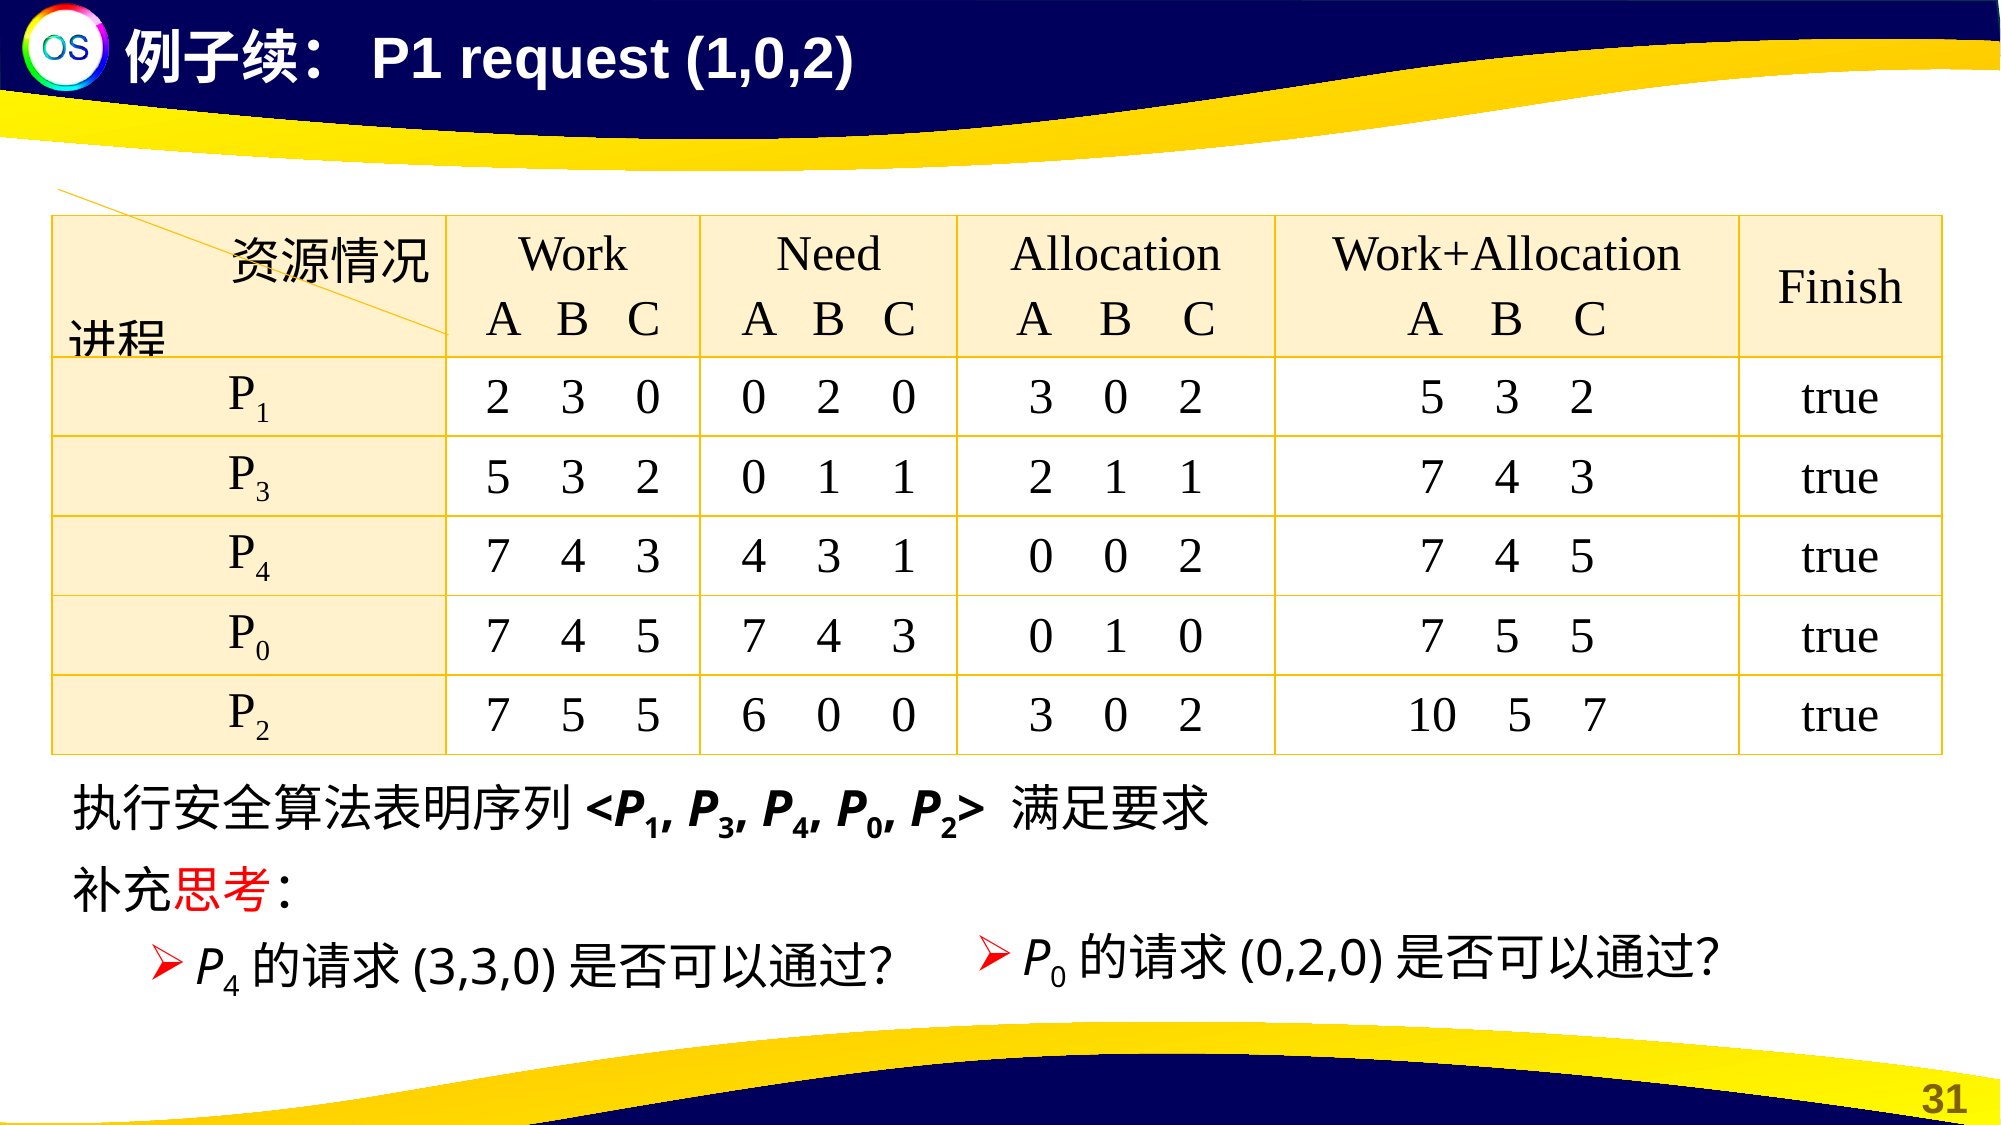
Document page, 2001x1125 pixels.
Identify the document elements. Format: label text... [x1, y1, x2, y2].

table_cell 5 3 2 [447, 437, 699, 515]
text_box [58, 189, 449, 335]
table_cell 4 3 1 [701, 517, 956, 595]
table_cell P1 [53, 358, 445, 435]
table_cell P4 [53, 517, 445, 595]
table_header Work+Allocation A B C [1276, 216, 1738, 356]
table_cell 0 1 0 [958, 596, 1274, 674]
table_cell 10 5 7 [1276, 676, 1738, 754]
table_cell 7 4 3 [447, 517, 699, 595]
table_cell P2 [53, 676, 445, 754]
table_cell 7 4 3 [1276, 437, 1738, 515]
table_cell true [1740, 596, 1941, 674]
table_cell 2 1 1 [958, 437, 1274, 515]
table_cell 0 0 2 [958, 517, 1274, 595]
table_cell 0 1 1 [701, 437, 956, 515]
table_header 资源情况 进程 [53, 216, 445, 356]
table_header Allocation A B C [958, 216, 1274, 356]
text_box 例子续：P1 request (1,0,2) [109, 12, 1263, 98]
table_cell 7 5 5 [1276, 596, 1738, 674]
table_cell 7 4 3 [701, 596, 956, 674]
table_cell true [1740, 676, 1941, 754]
table_cell 3 0 2 [958, 358, 1274, 435]
text_box P0的请求(0,2,0)是否可以通过？ [885, 902, 1861, 1002]
picture [22, 3, 109, 91]
table_cell 7 4 5 [1276, 517, 1738, 595]
table_cell true [1740, 437, 1941, 515]
text_box 执行安全算法表明序列<P1, P3, P4, P0, P2> 满足要求 补充思考： P4的请求(3,3,0)是否可以通过？ [58, 755, 1778, 1010]
table_cell 2 3 0 [447, 358, 699, 435]
table_cell true [1740, 517, 1941, 595]
table_cell P3 [53, 437, 445, 515]
table_cell 3 0 2 [958, 676, 1274, 754]
table_header Need A B C [701, 216, 956, 356]
table_cell true [1740, 358, 1941, 435]
table_header Work A B C [447, 216, 699, 356]
table_header Finish [1740, 216, 1941, 356]
table_cell 5 3 2 [1276, 358, 1738, 435]
table_cell 7 5 5 [447, 676, 699, 754]
table_cell 0 2 0 [701, 358, 956, 435]
table_cell P0 [53, 596, 445, 674]
table_cell 7 4 5 [447, 596, 699, 674]
table_cell 6 0 0 [701, 676, 956, 754]
